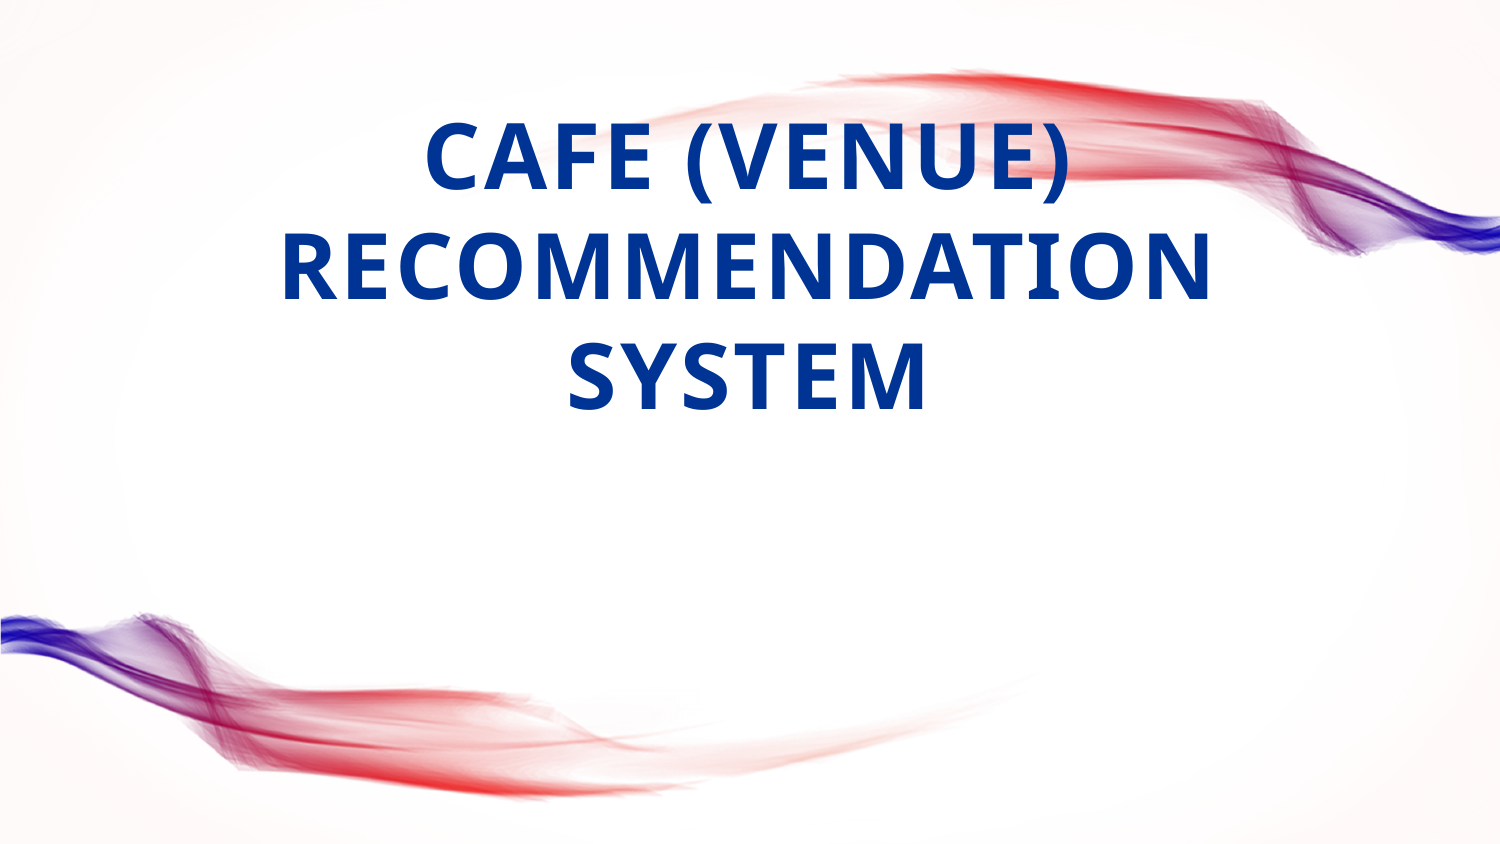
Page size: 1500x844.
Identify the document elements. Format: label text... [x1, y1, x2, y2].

picture [0, 0, 1500, 844]
title Cafe (venue) recommendation system [145, 255, 1354, 436]
